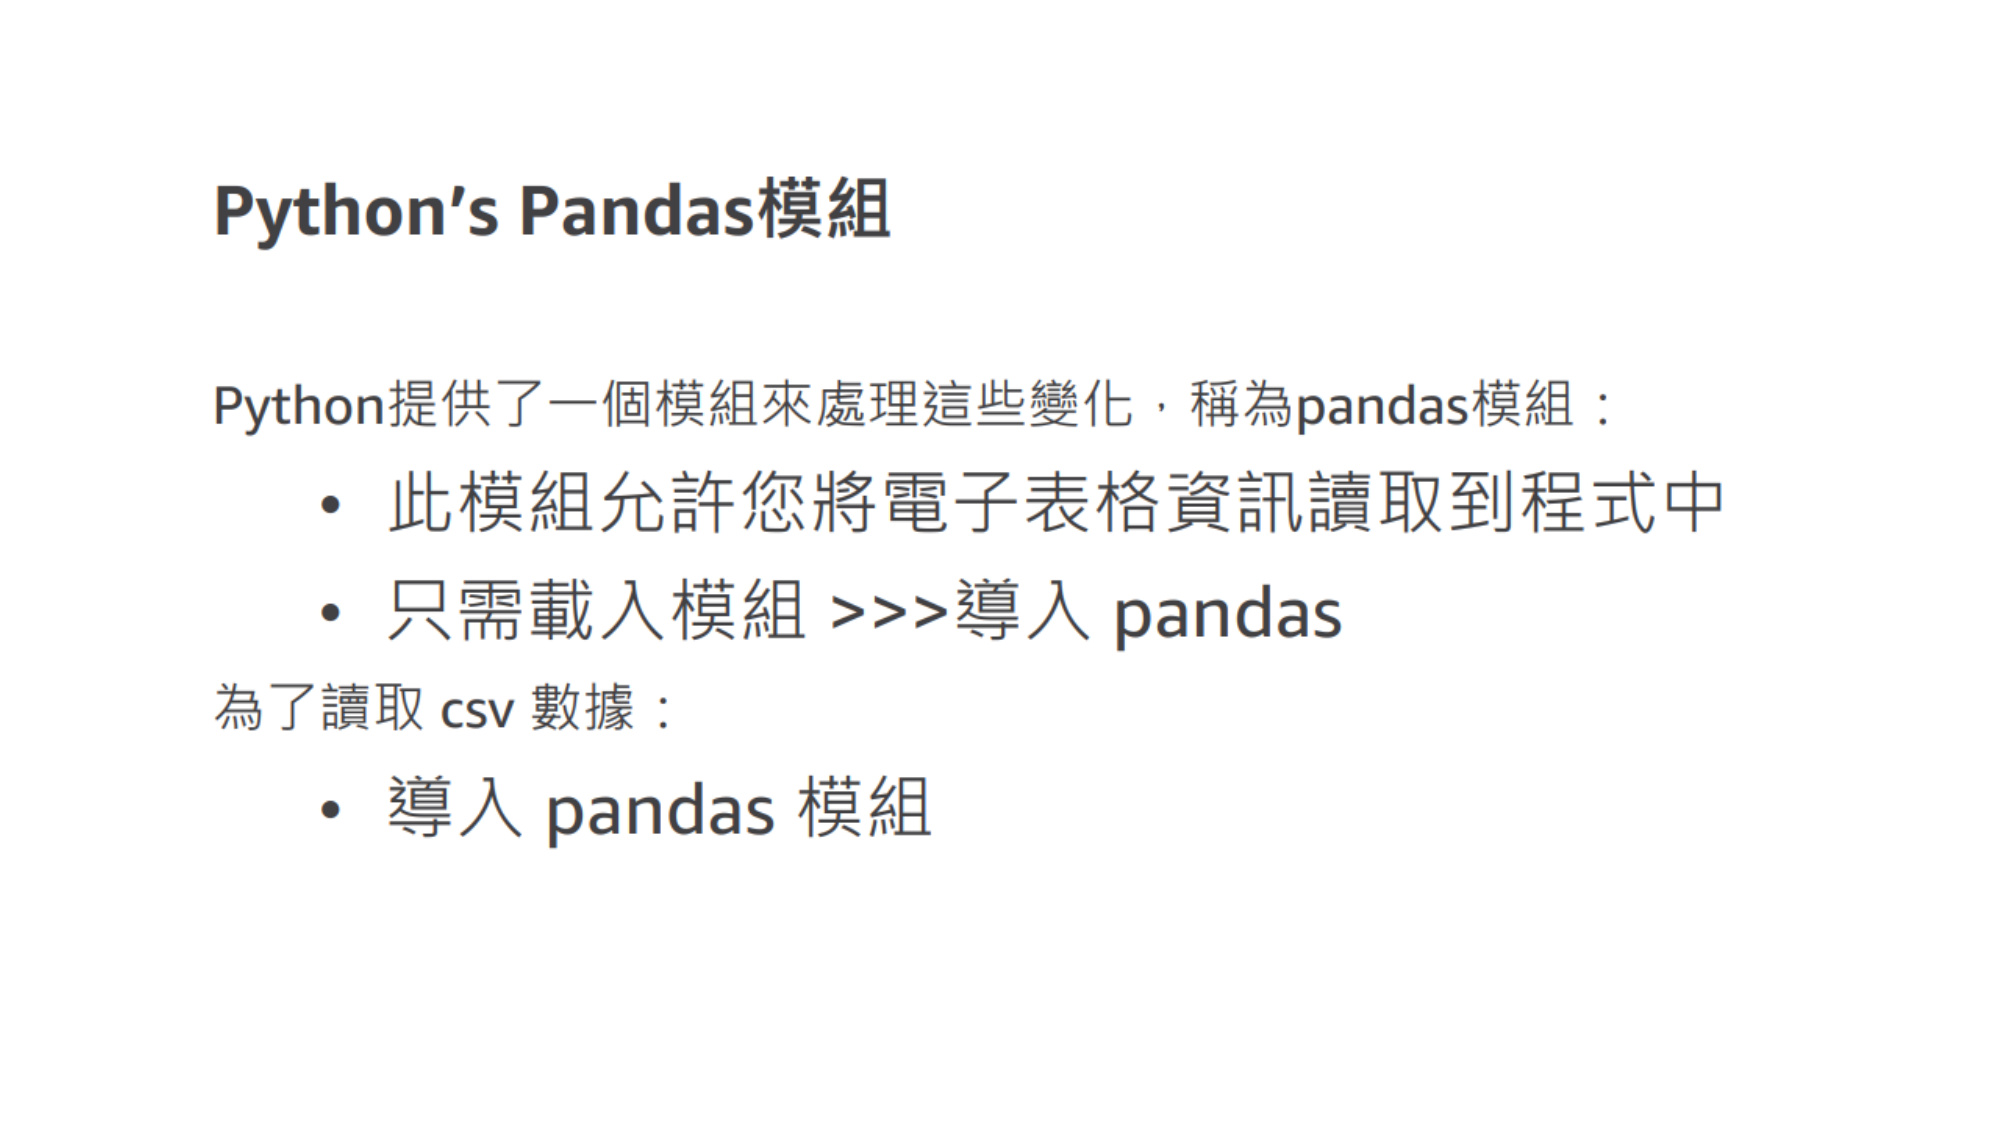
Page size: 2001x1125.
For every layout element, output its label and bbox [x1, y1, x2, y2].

picture [167, 155, 1833, 970]
